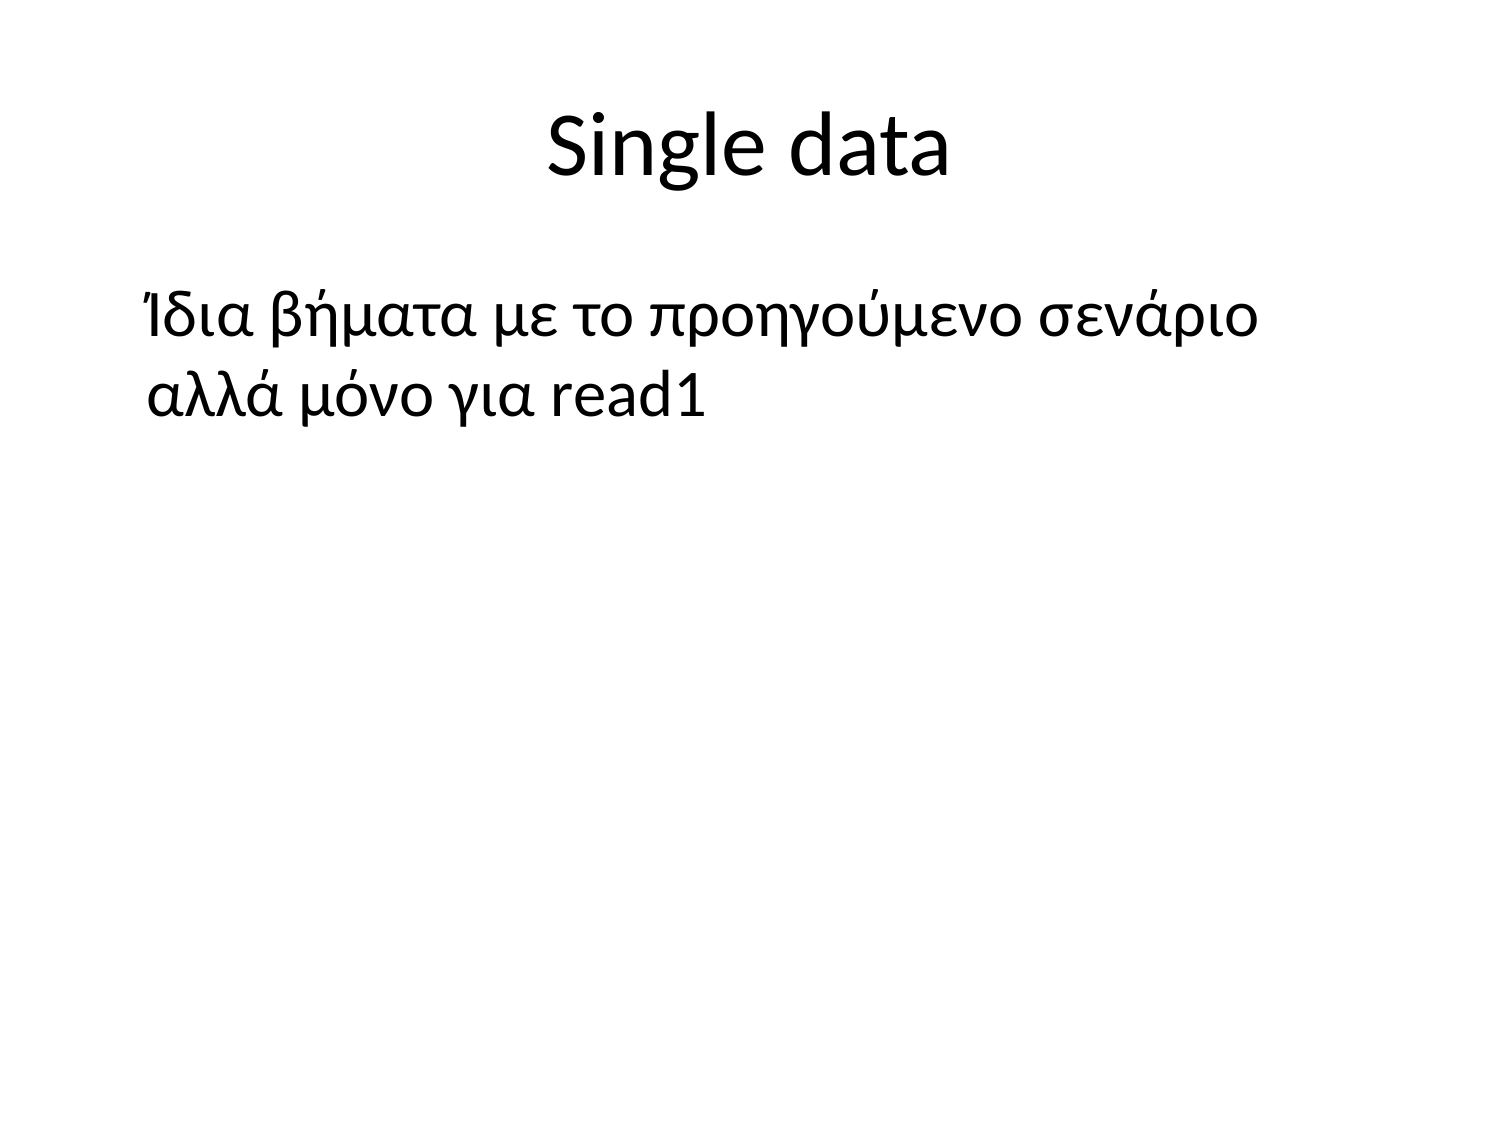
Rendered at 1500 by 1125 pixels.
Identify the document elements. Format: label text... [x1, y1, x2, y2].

list Ίδια βήματα με το προηγούμενο σενάριο αλλά μόνο για read1 [75, 262, 1425, 1005]
title Single data [75, 45, 1425, 233]
